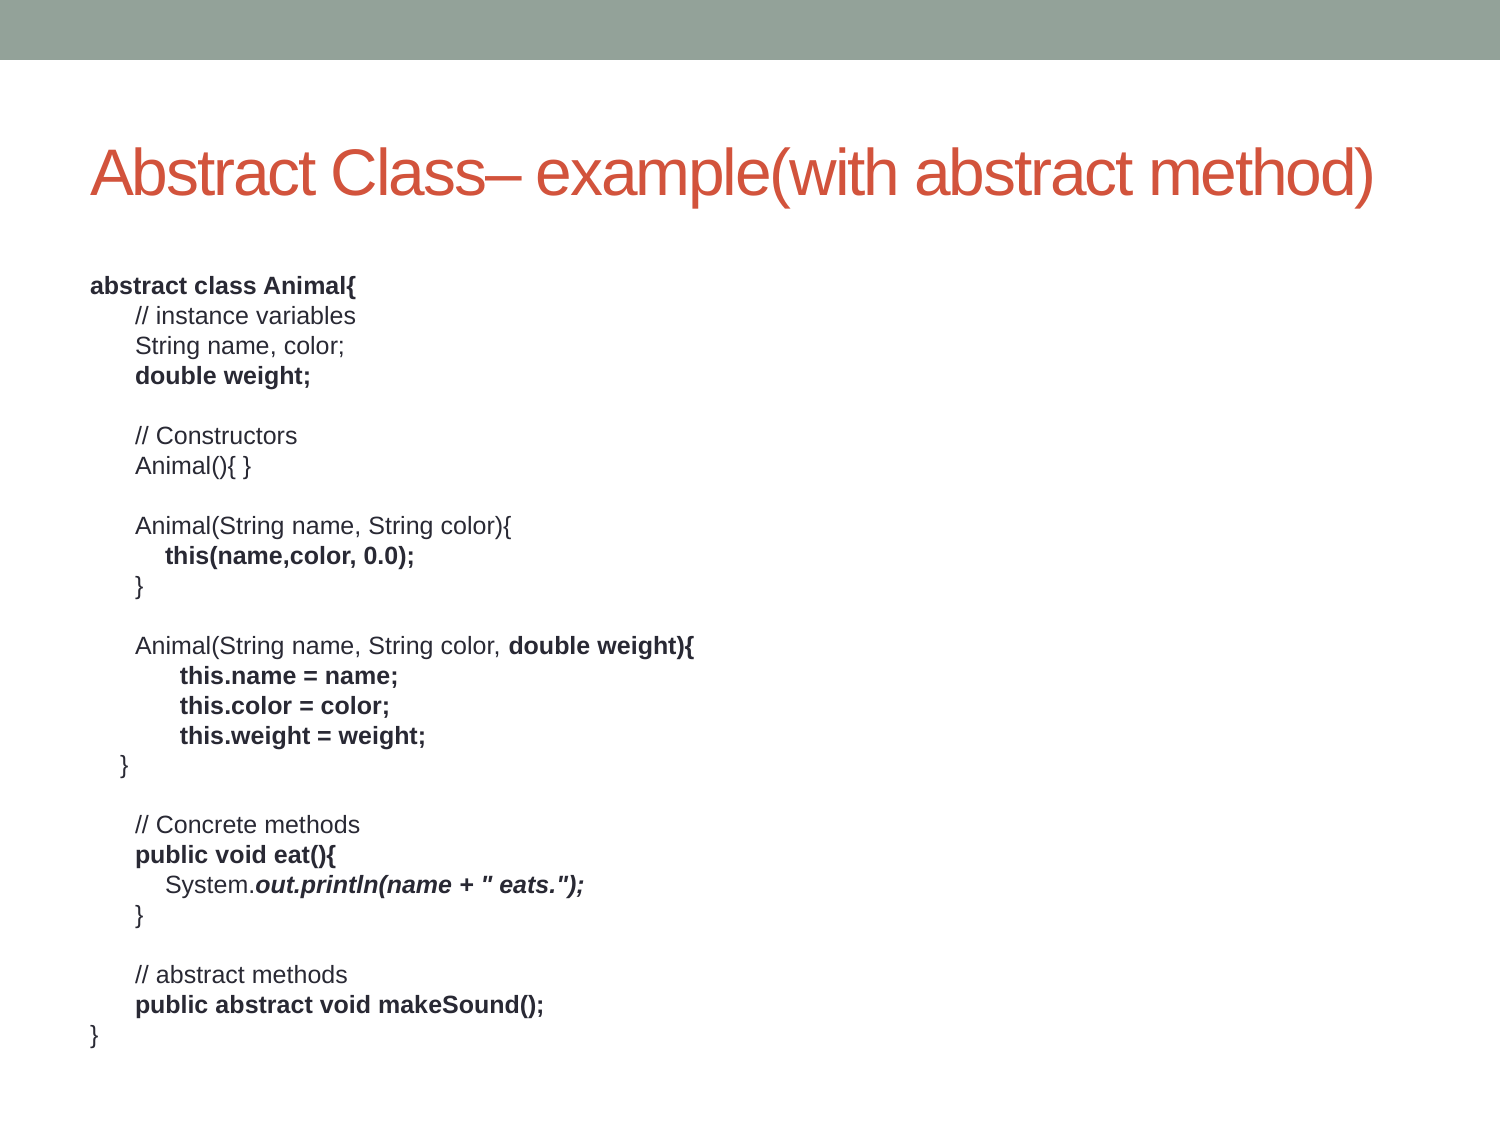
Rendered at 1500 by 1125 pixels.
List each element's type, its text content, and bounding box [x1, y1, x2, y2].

title Abstract Class– example(with abstract method) [75, 87, 1425, 250]
list abstract class Animal{ // instance variables String name, color; double weight; // Constructors Animal(){ } Animal(String name, String color){ this(name,color, 0.0); } Animal(String name, String color, double weight){ this.name = name; this.color = color; this.weight = weight; } // Concrete methods public void eat(){ System.out.println(name + " eats."); } // abstract methods public abstract void makeSound(); } [75, 262, 1425, 1063]
